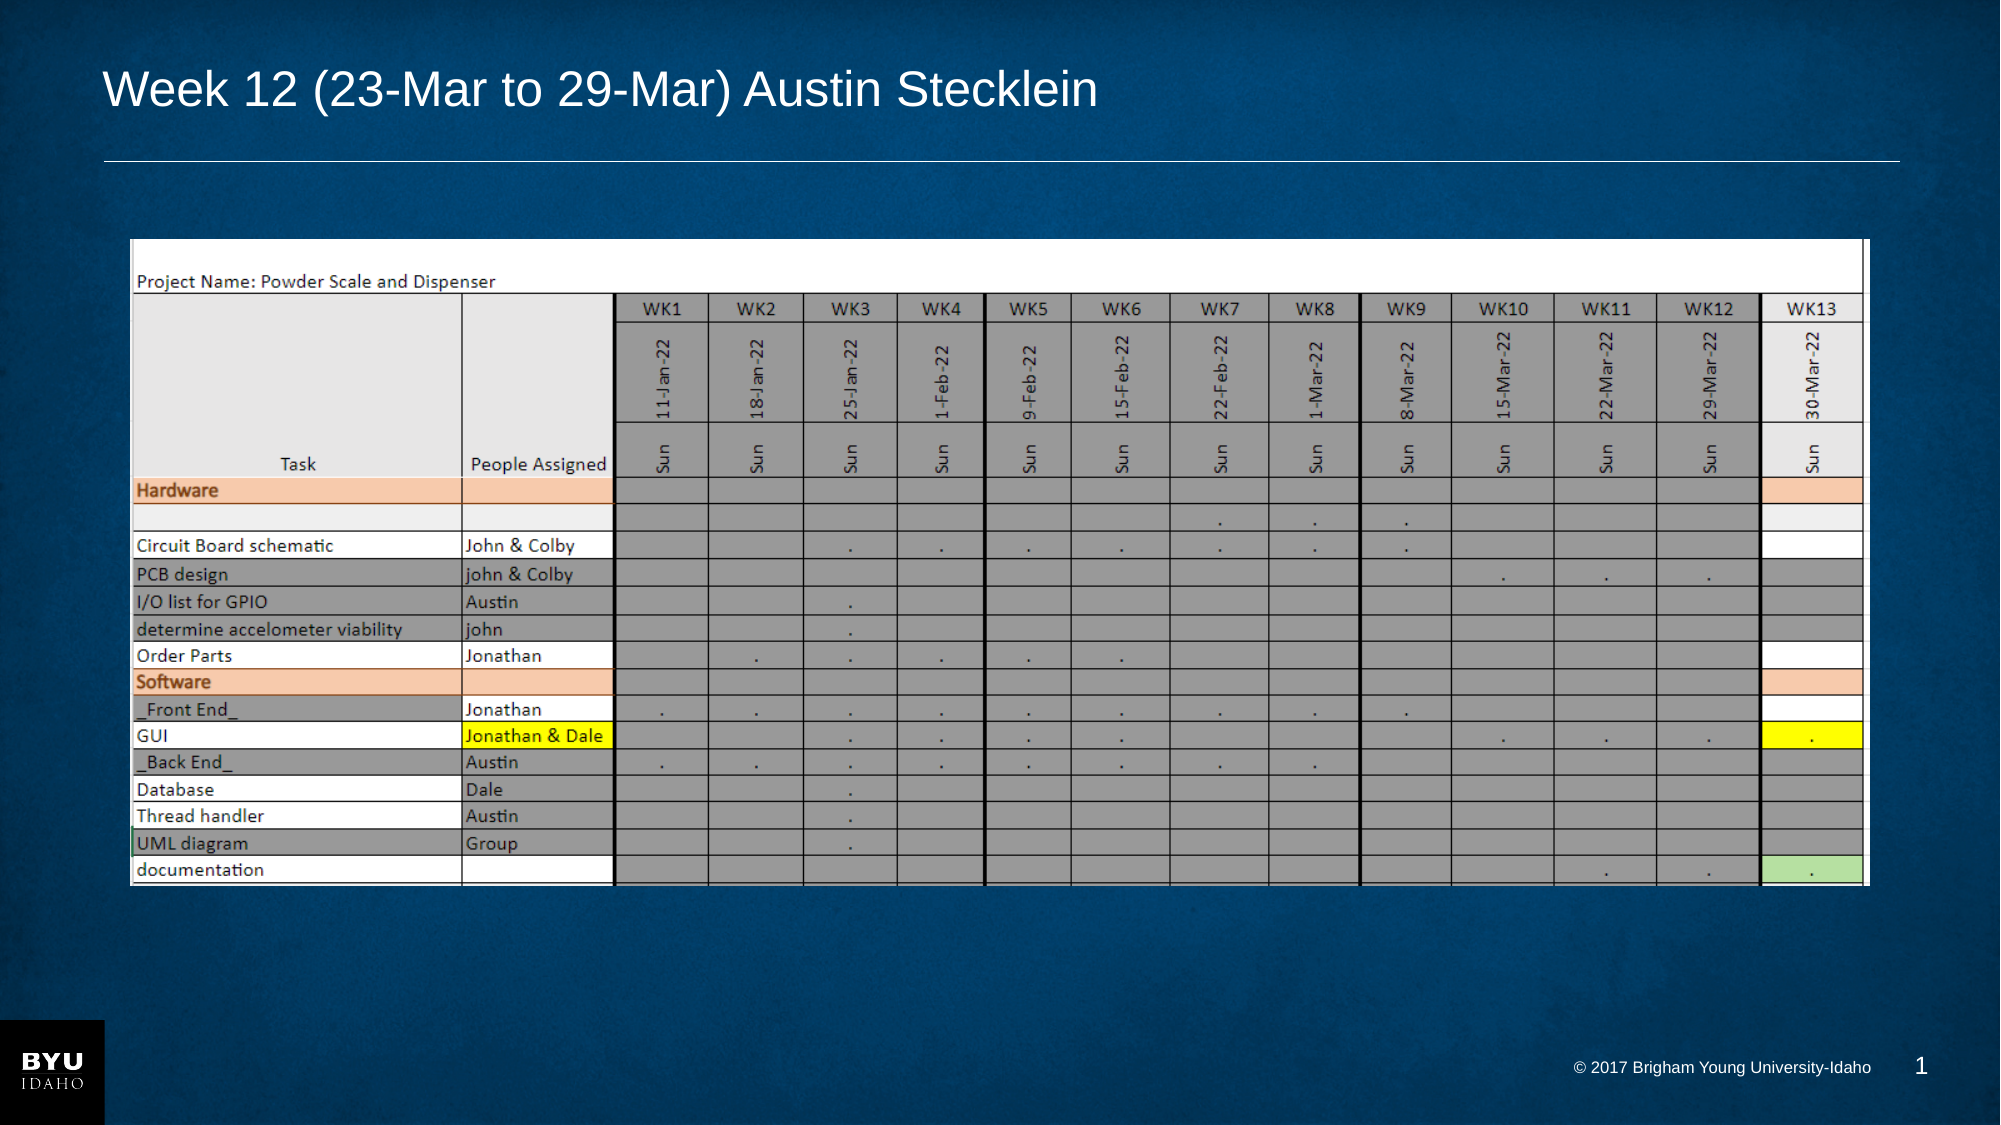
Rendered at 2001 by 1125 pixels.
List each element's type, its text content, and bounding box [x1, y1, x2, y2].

title Week 12 (23-Mar to 29-Mar) Austin Stecklein [87, 12, 1900, 162]
picture [0, 0, 2000, 1125]
